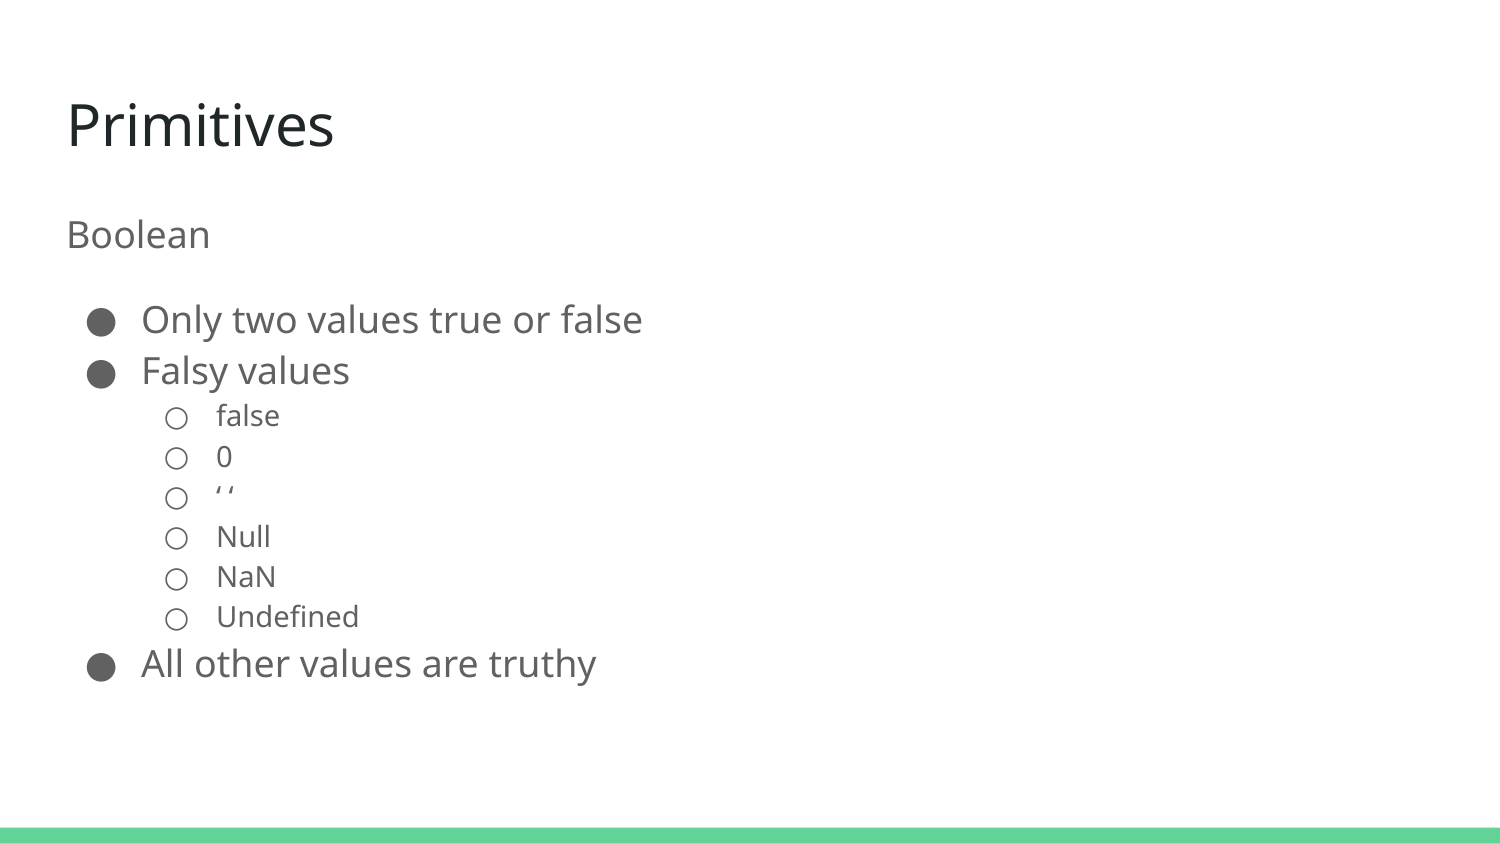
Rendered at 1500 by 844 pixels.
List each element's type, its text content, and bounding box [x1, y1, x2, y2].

title Primitives [51, 72, 1449, 167]
list Boolean Only two values true or false Falsy values false 0 ‘ ‘ Null NaN Undefined All other values are truthy [51, 189, 1449, 750]
